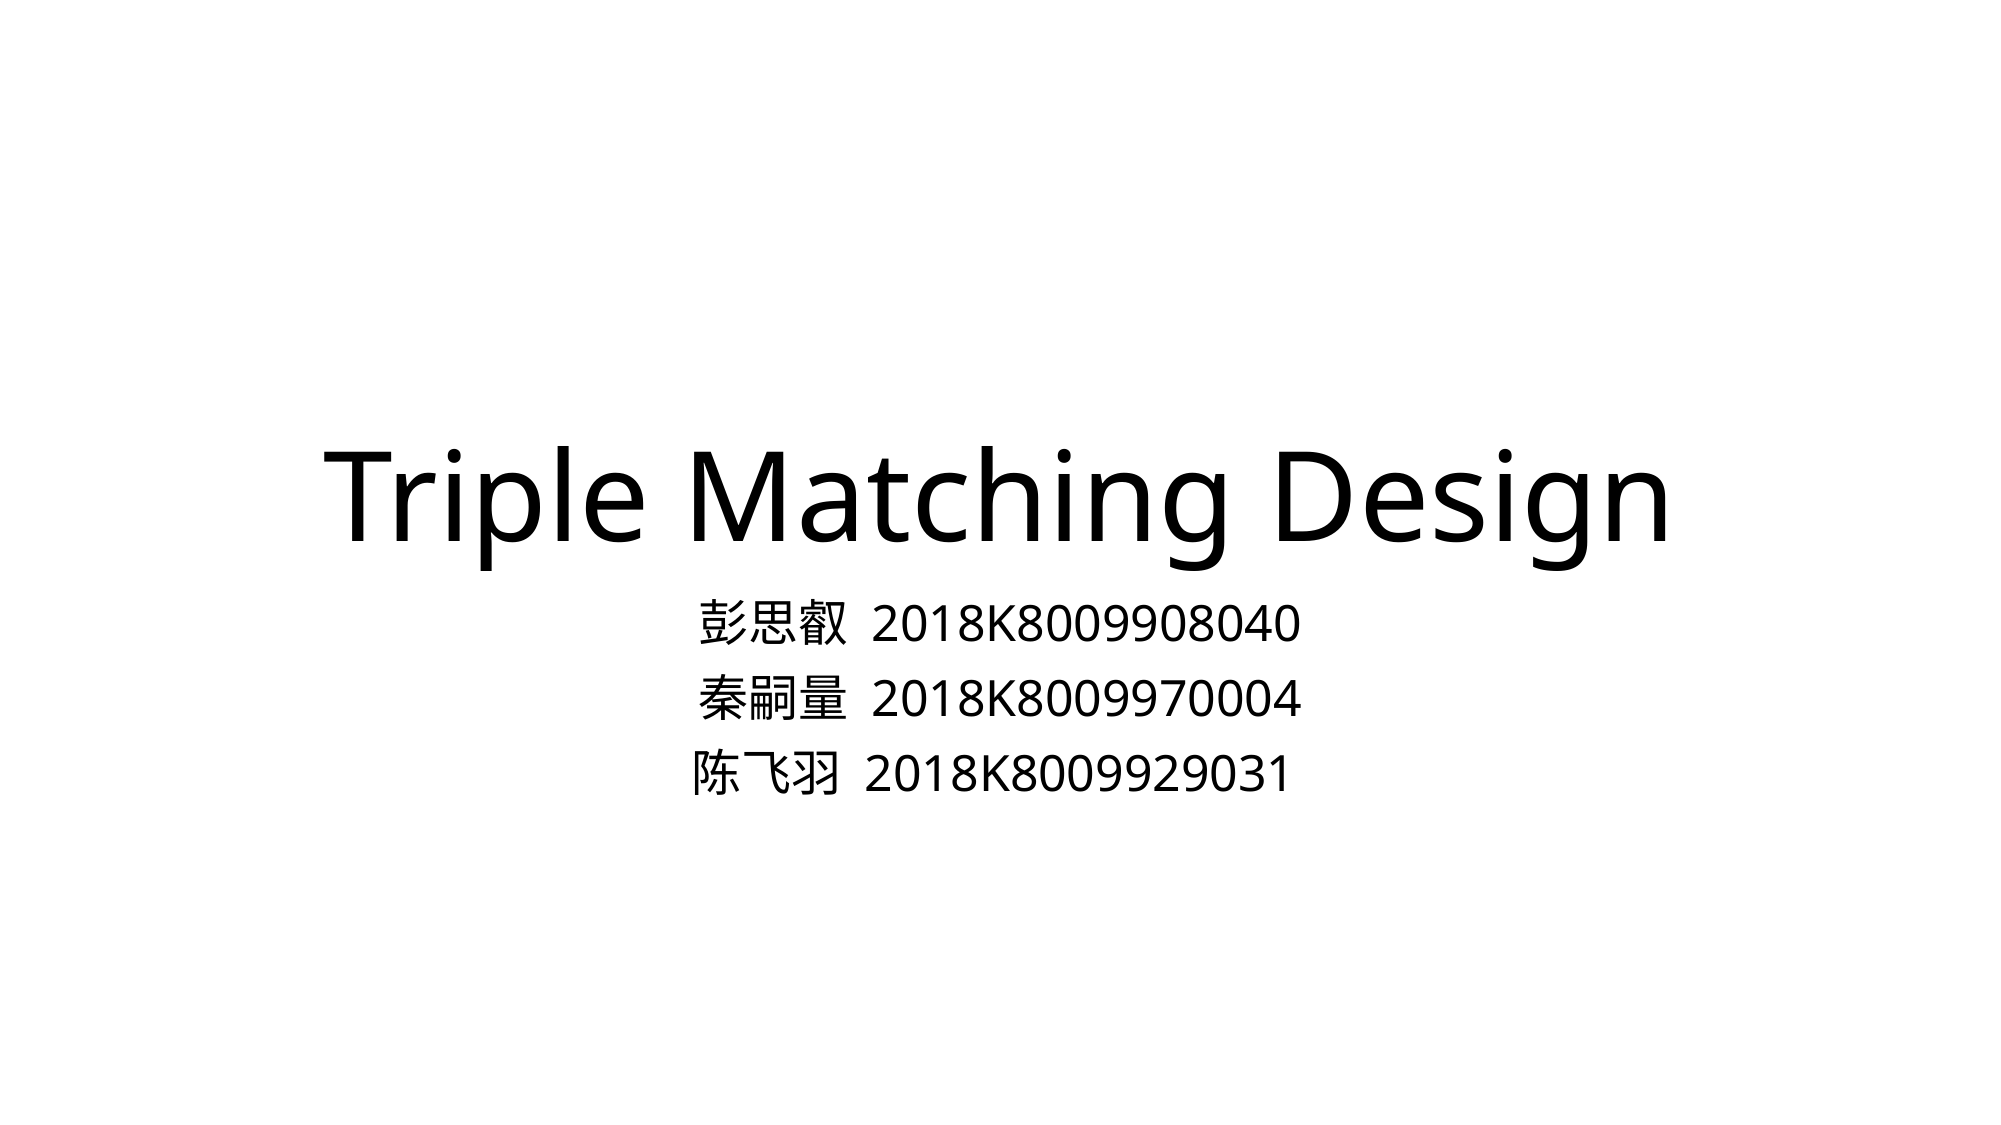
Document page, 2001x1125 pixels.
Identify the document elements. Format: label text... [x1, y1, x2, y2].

title Triple Matching Design [249, 184, 1750, 576]
subtitle 彭思叡 2018K8009908040 秦嗣量 2018K8009970004 陈飞羽 2018K8009929031 [249, 590, 1750, 863]
